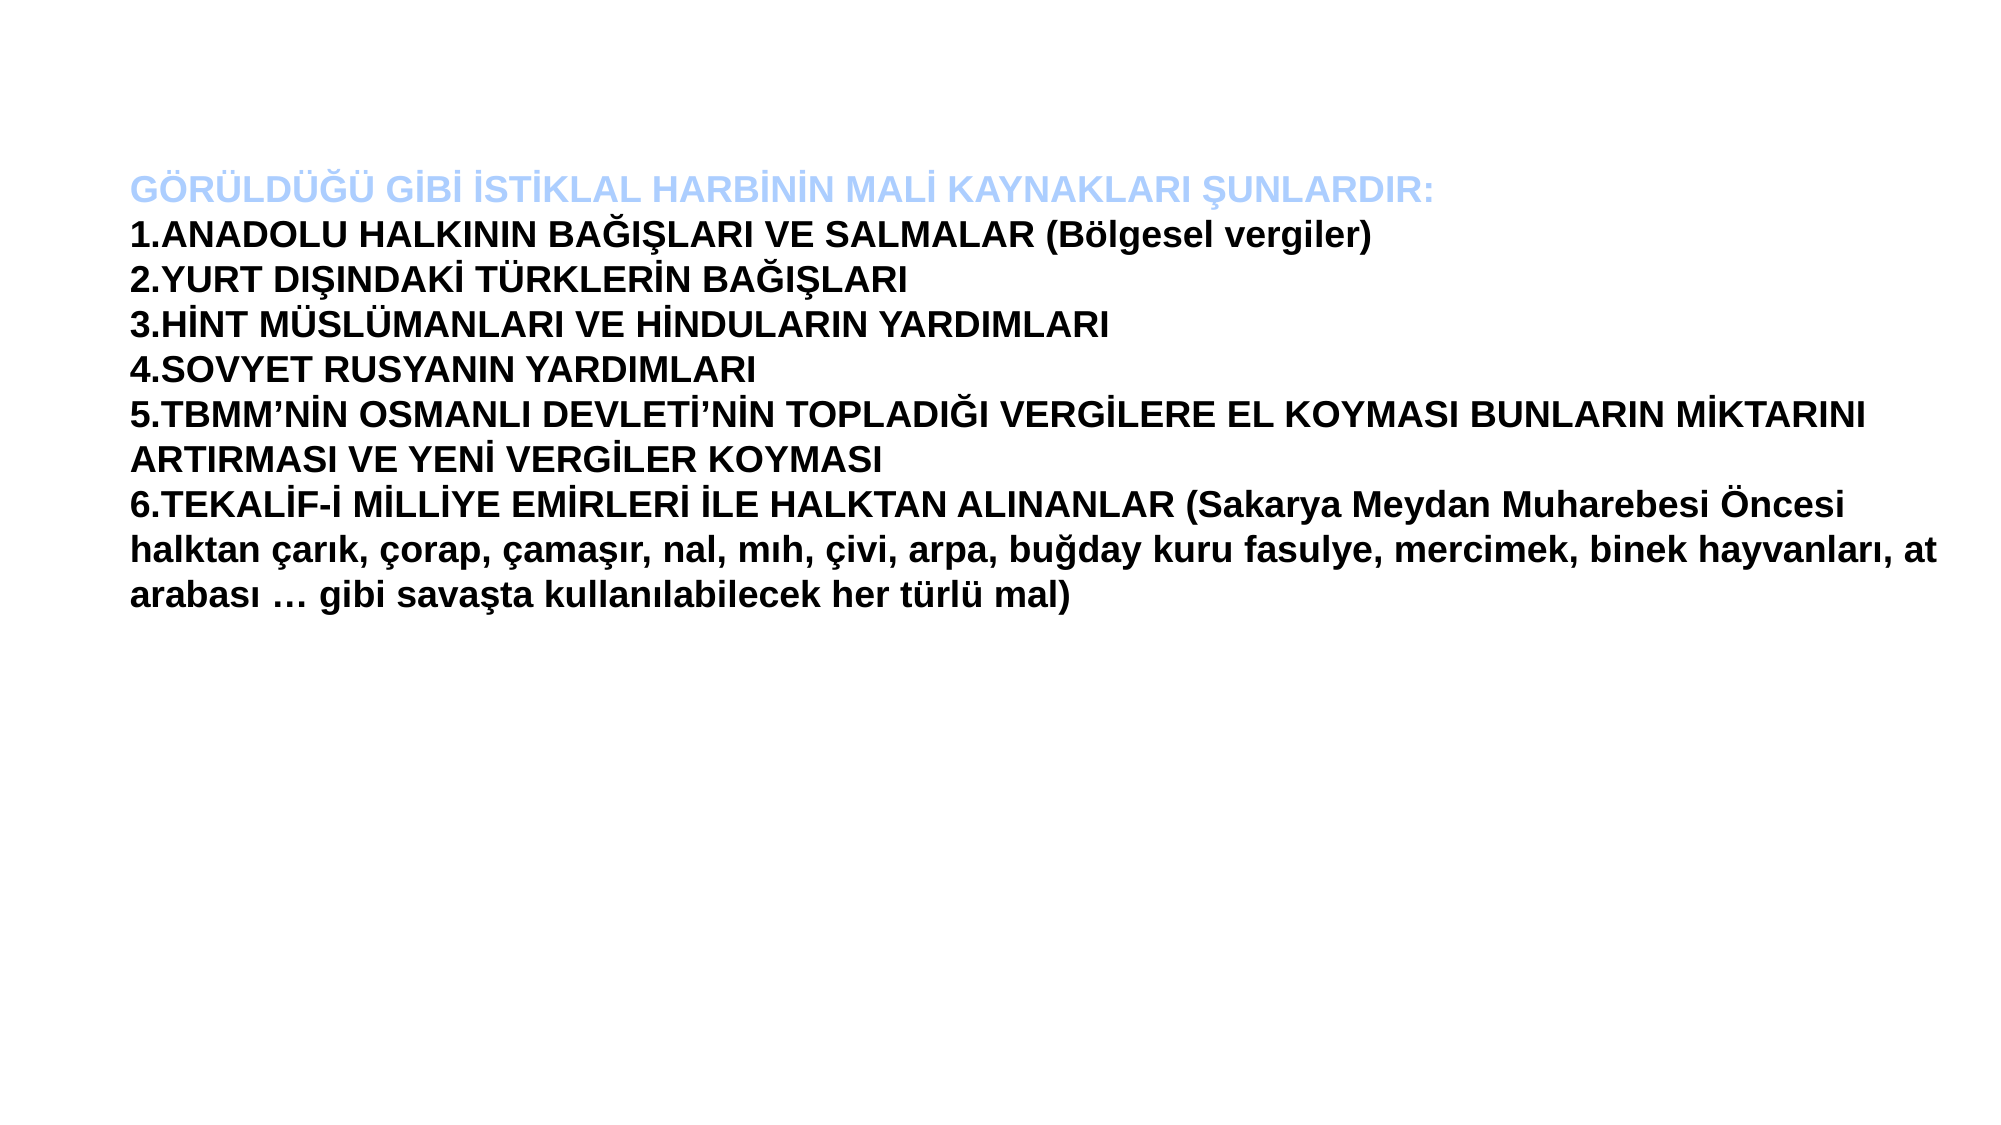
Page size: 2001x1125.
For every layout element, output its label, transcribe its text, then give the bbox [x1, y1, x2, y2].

text_box GÖRÜLDÜĞÜ GİBİ İSTİKLAL HARBİNİN MALİ KAYNAKLARI ŞUNLARDIR: 1.ANADOLU HALKININ BAĞIŞLARI VE SALMALAR (Bölgesel vergiler) 2.YURT DIŞINDAKİ TÜRKLERİN BAĞIŞLARI 3.HİNT MÜSLÜMANLARI VE HİNDULARIN YARDIMLARI 4.SOVYET RUSYANIN YARDIMLARI 5.TBMM’NİN OSMANLI DEVLETİ’NİN TOPLADIĞI VERGİLERE EL KOYMASI BUNLARIN MİKTARINI ARTIRMASI VE YENİ VERGİLER KOYMASI 6.TEKALİF-İ MİLLİYE EMİRLERİ İLE HALKTAN ALINANLAR (Sakarya Meydan Muharebesi Öncesi halktan çarık, çorap, çamaşır, nal, mıh, çivi, arpa, buğday kuru fasulye, mercimek, binek hayvanları, at arabası … gibi savaşta kullanılabilecek her türlü mal) [114, 157, 1980, 758]
